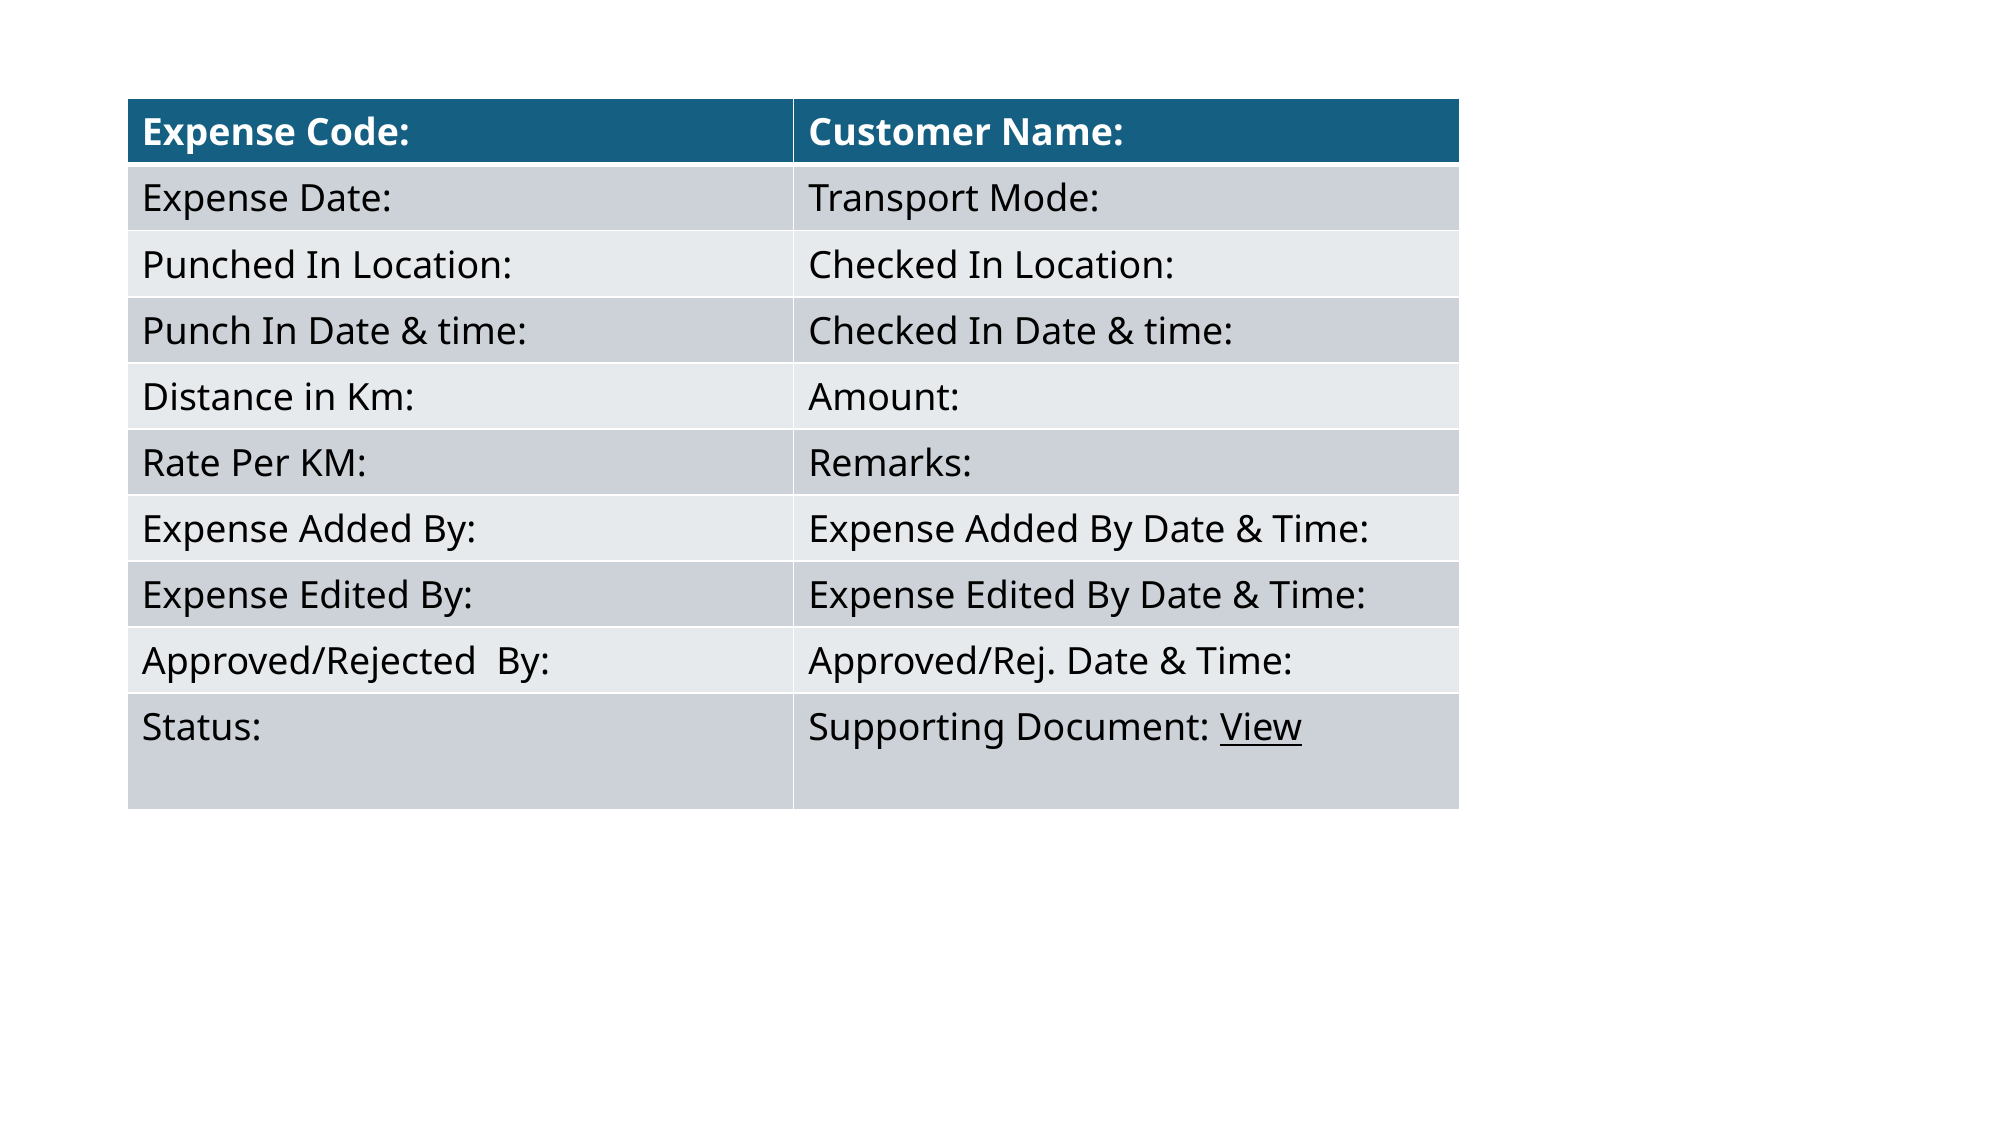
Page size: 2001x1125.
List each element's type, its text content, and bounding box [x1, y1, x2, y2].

table_header Expense Code: [128, 99, 793, 162]
table_cell Remarks: [794, 430, 1459, 494]
table_cell Amount: [794, 364, 1459, 428]
table_cell Rate Per KM: [128, 430, 793, 494]
table_cell Punch In Date & time: [128, 298, 793, 362]
table_cell Approved/Rej. Date & Time: [794, 628, 1459, 692]
table_cell Checked In Location: [794, 231, 1459, 296]
table_cell Expense Date: [128, 167, 793, 230]
table_cell Expense Added By Date & Time: [794, 496, 1459, 560]
table_header Customer Name: [794, 99, 1459, 162]
table_cell Transport Mode: [794, 167, 1459, 230]
table_cell Expense Edited By: [128, 562, 793, 626]
table_cell Punched In Location: [128, 231, 793, 296]
table_cell Status: [128, 694, 793, 809]
table_cell Approved/Rejected By: [128, 628, 793, 692]
table_cell Checked In Date & time: [794, 298, 1459, 362]
table_cell Distance in Km: [128, 364, 793, 428]
table_cell Supporting Document: View [794, 694, 1459, 809]
table_cell Expense Edited By Date & Time: [794, 562, 1459, 626]
table_cell Expense Added By: [128, 496, 793, 560]
